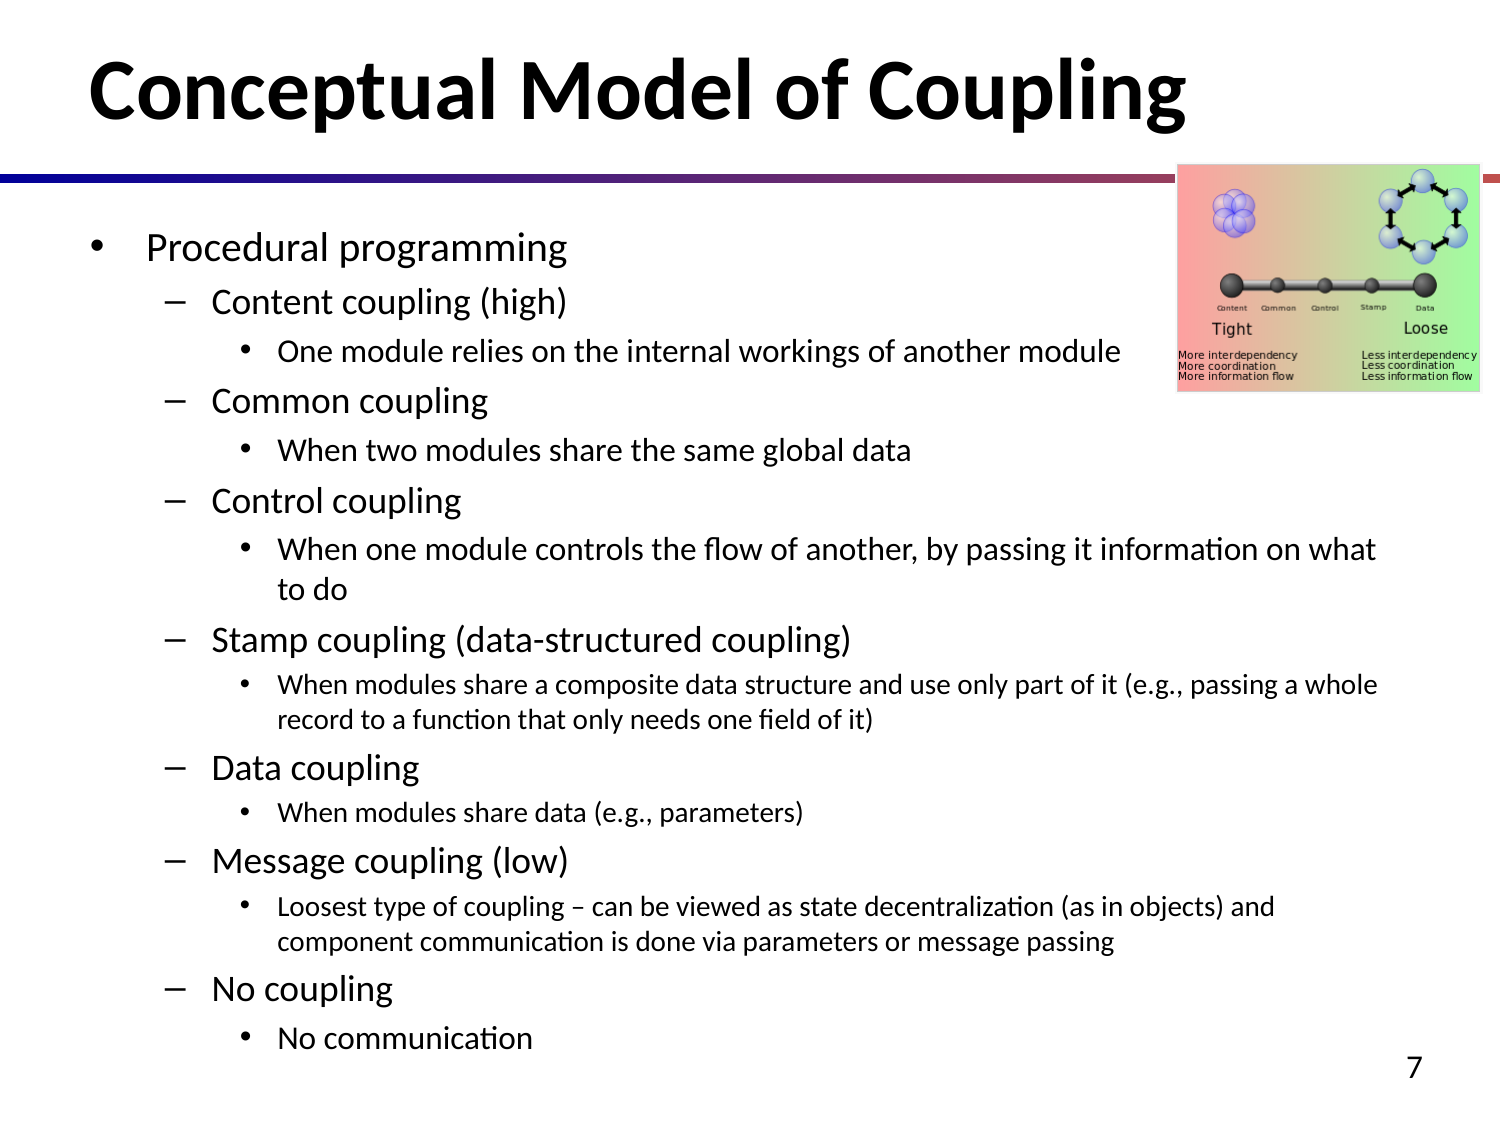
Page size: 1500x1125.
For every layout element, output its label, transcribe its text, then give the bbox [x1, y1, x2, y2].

list Procedural programming Content coupling (high) One module relies on the internal workings of another module Common coupling When two modules share the same global data Control coupling When one module controls the flow of another, by passing it information on what to do Stamp coupling (data-structured coupling) When modules share a composite data structure and use only part of it (e.g., passing a whole record to a function that only needs one field of it) Data coupling When modules share data (e.g., parameters) Message coupling (low) Loosest type of coupling – can be viewed as state decentralization (as in objects) and component communication is done via parameters or message passing No coupling No communication [75, 212, 1425, 1025]
title Conceptual Model of Coupling [75, 24, 1438, 150]
picture [1174, 162, 1483, 395]
